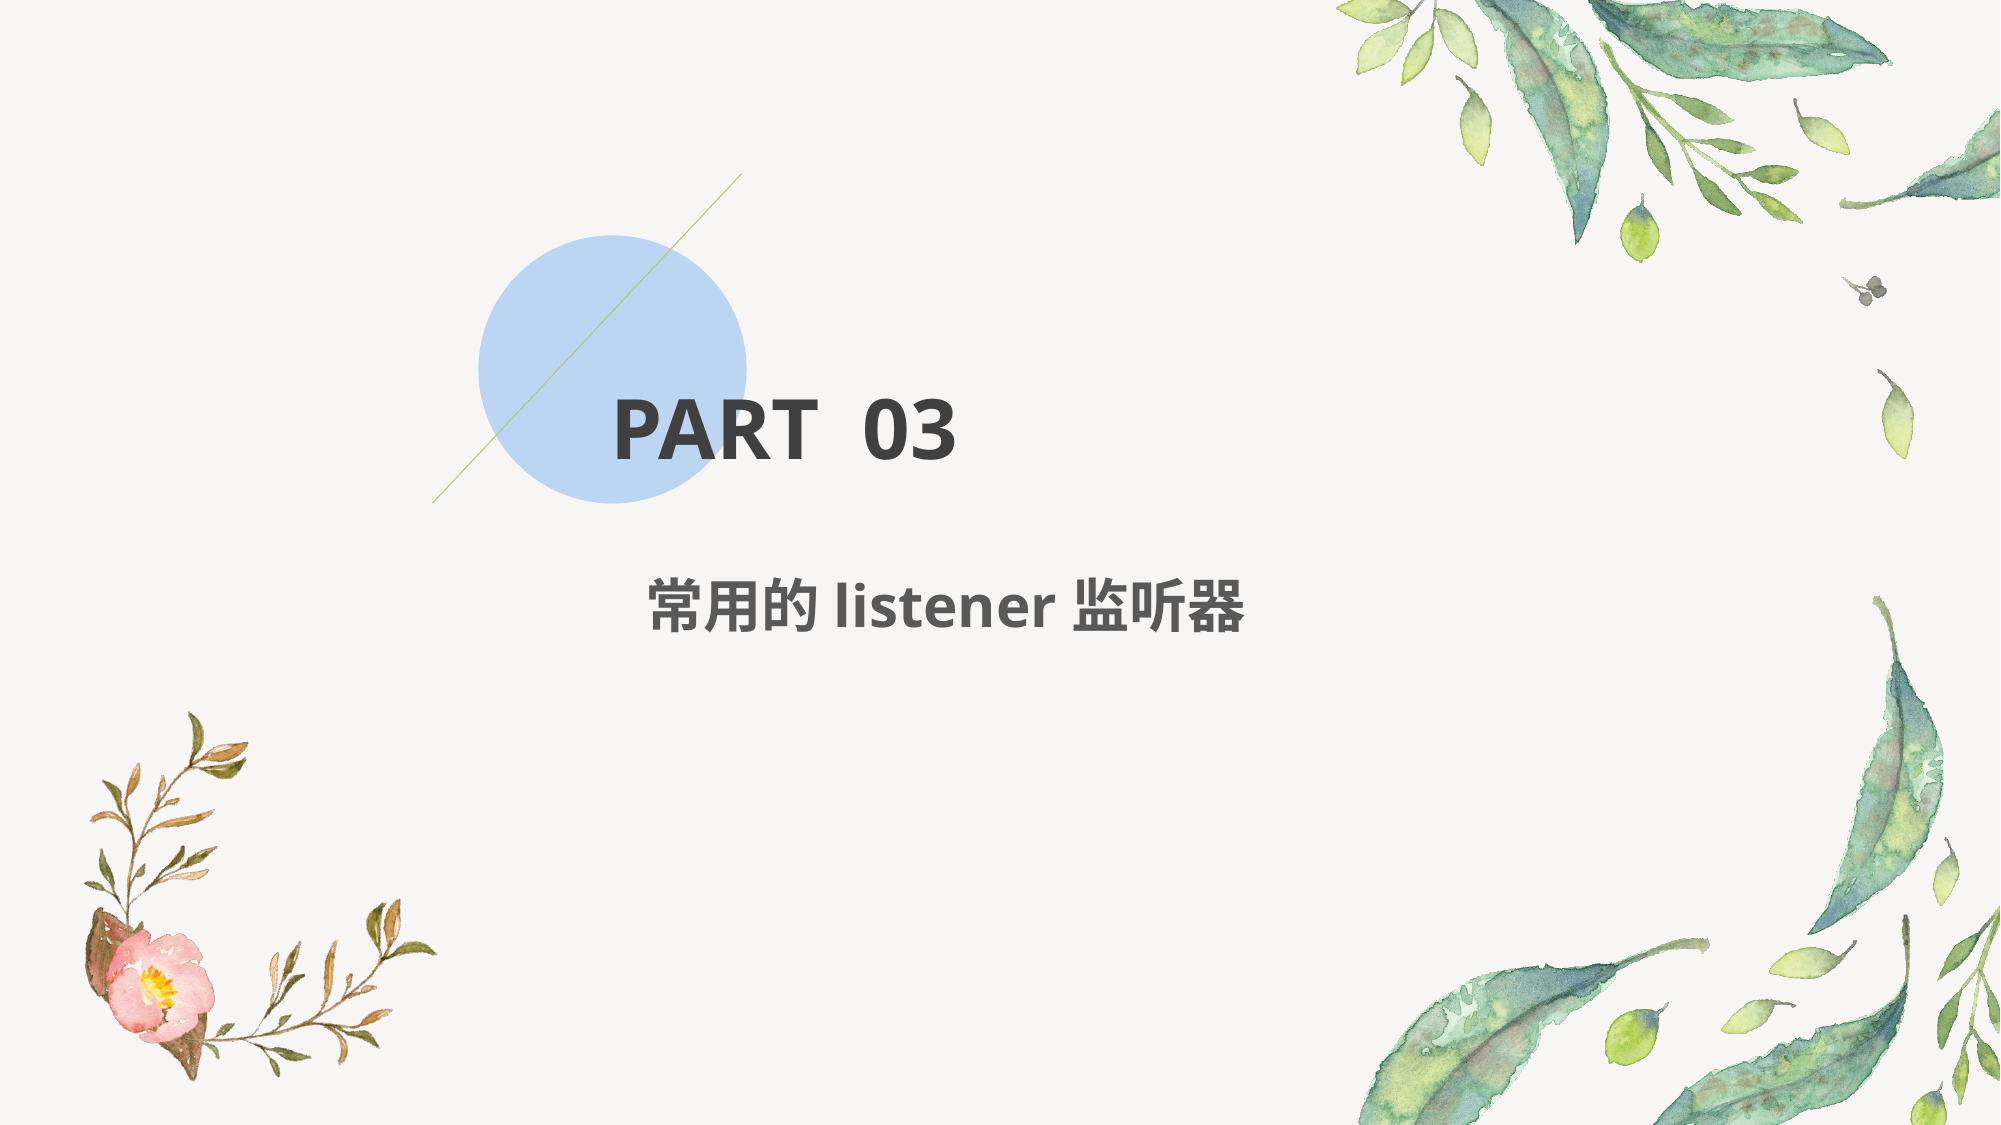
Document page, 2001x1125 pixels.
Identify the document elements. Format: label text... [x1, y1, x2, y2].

text_box 常用的listener监听器 [630, 561, 1191, 646]
picture [0, 0, 2001, 1125]
text_box PART 03 [742, 369, 996, 485]
text_box [742, 330, 748, 369]
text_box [432, 173, 742, 504]
